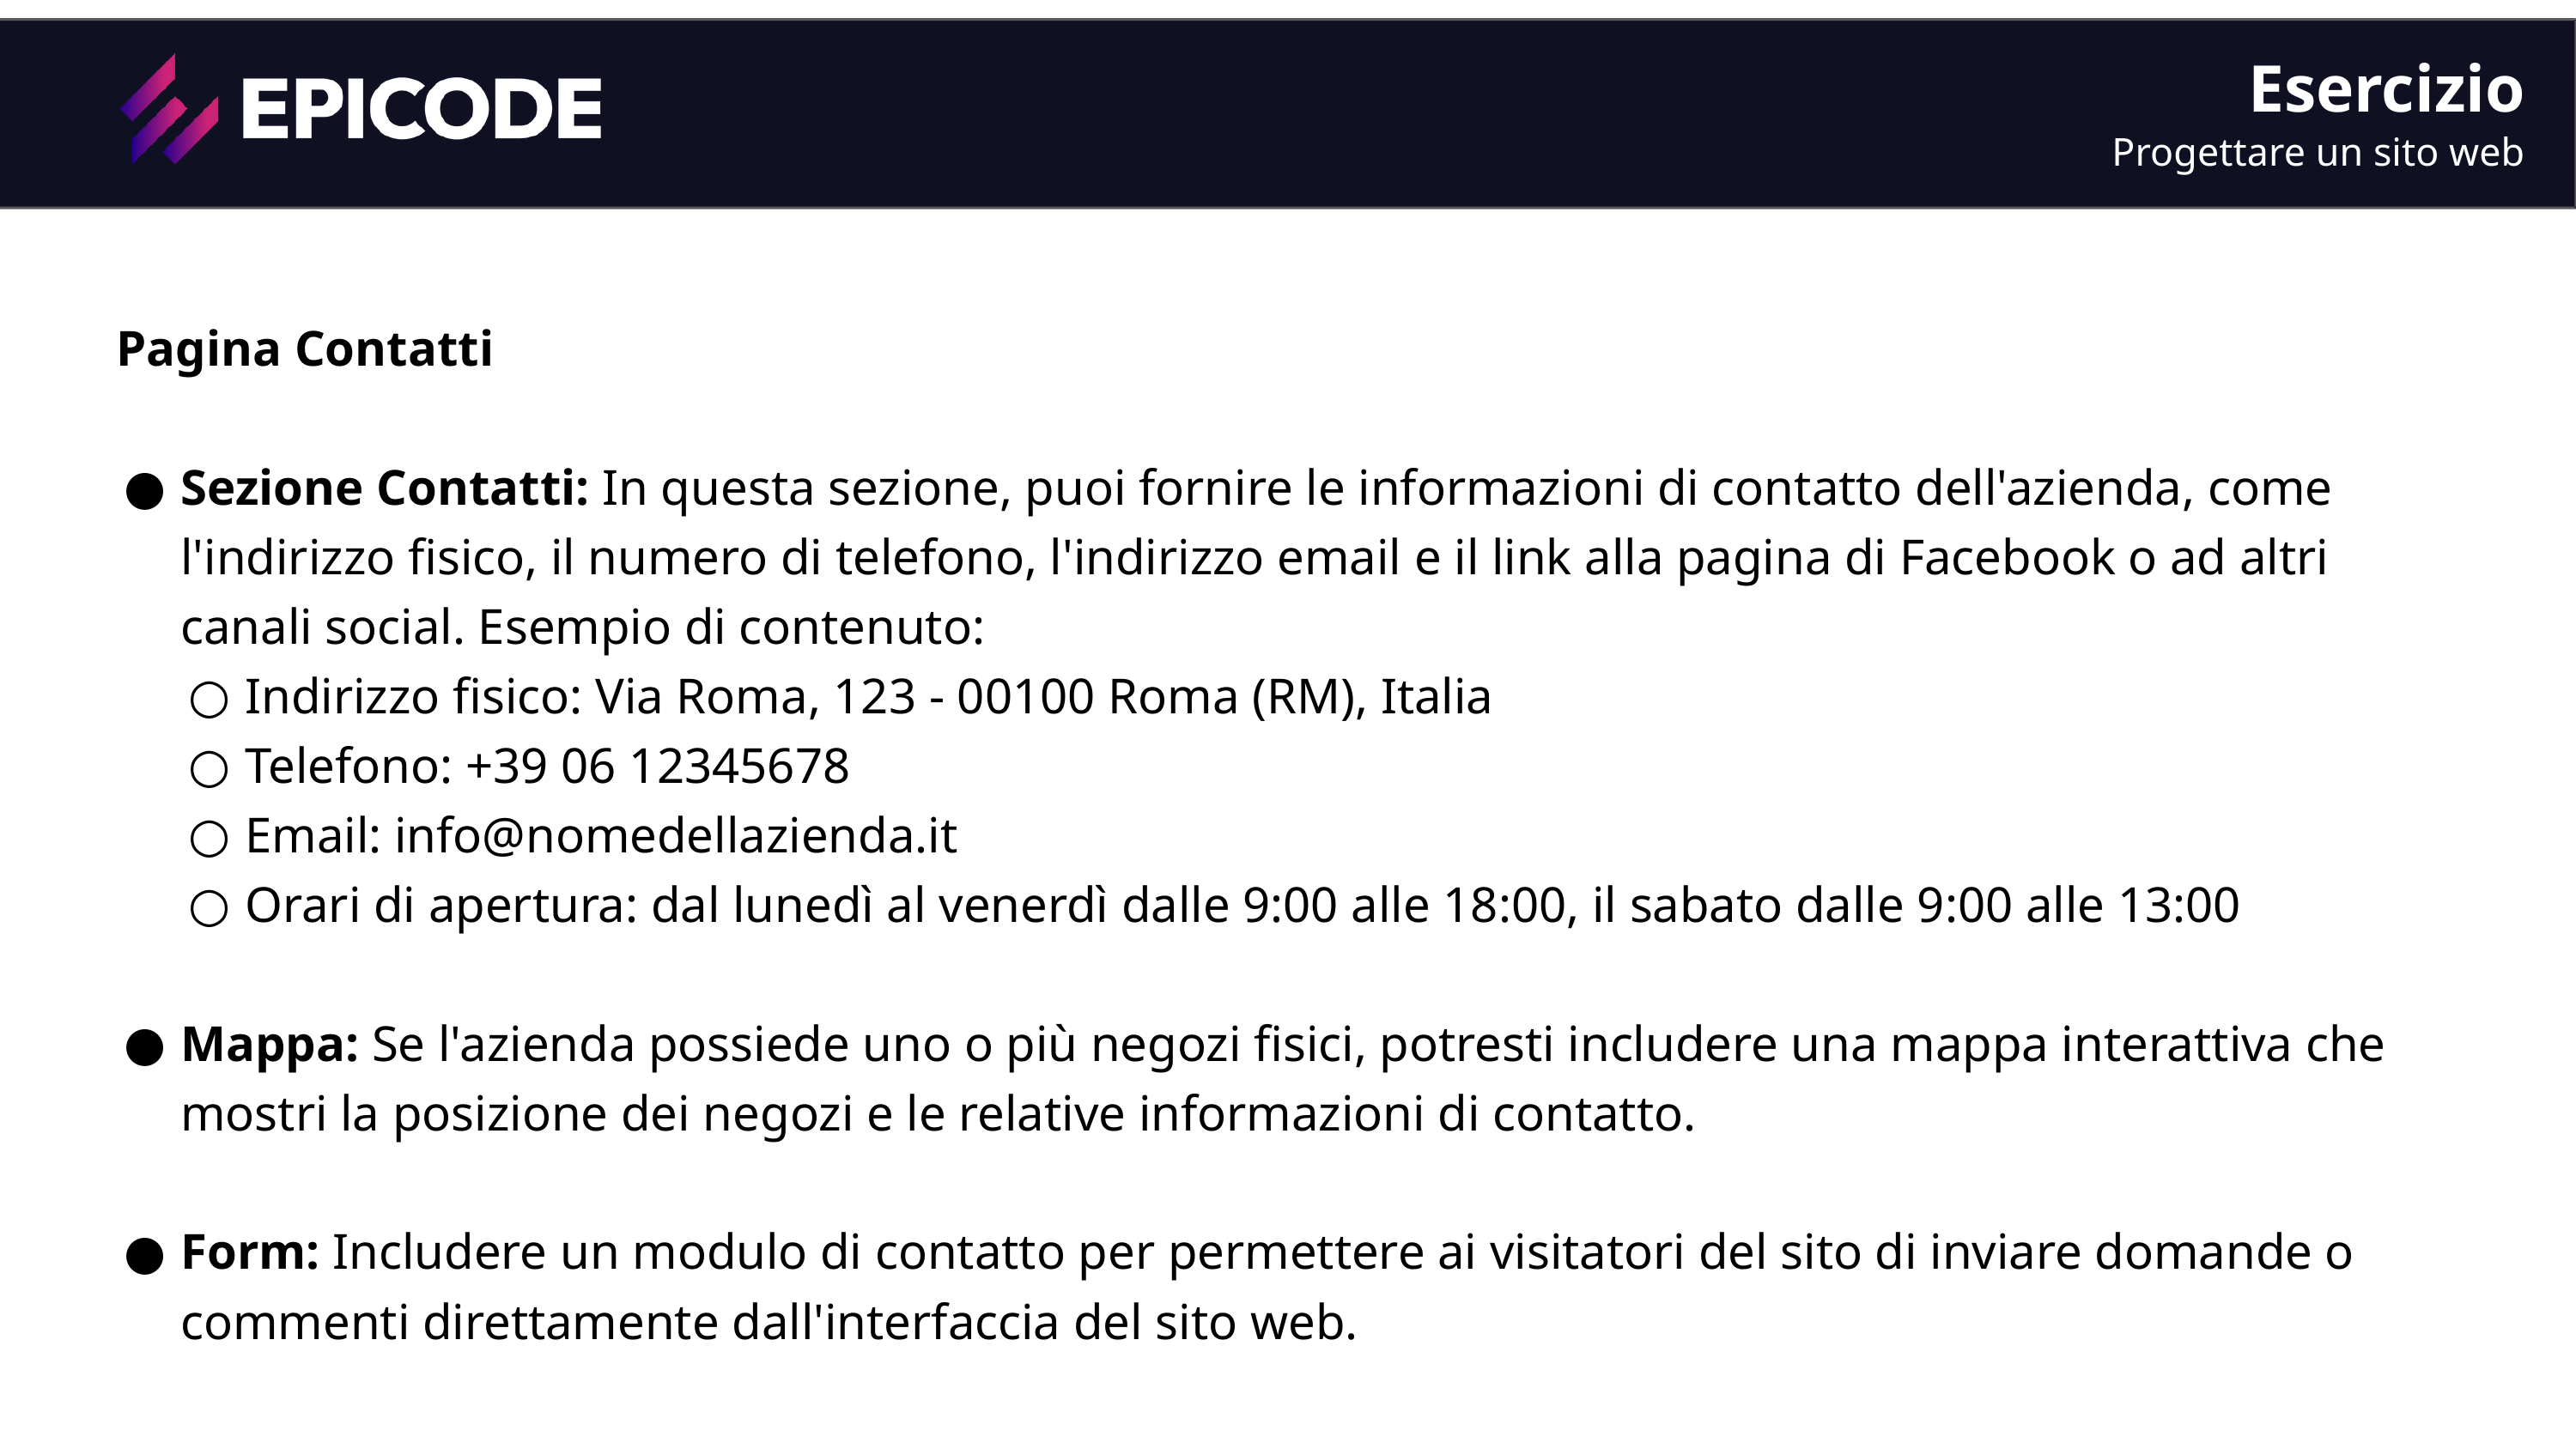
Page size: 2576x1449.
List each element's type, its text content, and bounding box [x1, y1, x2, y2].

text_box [0, 17, 2576, 209]
text_box Pagina Contatti Sezione Contatti: In questa sezione, puoi fornire le informazioni di contatto dell'azienda, come l'indirizzo fisico, il numero di telefono, l'indirizzo email e il link alla pagina di Facebook o ad altri canali social. Esempio di contenuto: Indirizzo fisico: Via Roma, 123 - 00100 Roma (RM), Italia Telefono: +39 06 12345678 Email: info@nomedellazienda.it Orari di apertura: dal lunedì al venerdì dalle 9:00 alle 18:00, il sabato dalle 9:00 alle 13:00 Mappa: Se l'azienda possiede uno o più negozi fisici, potresti includere una mappa interattiva che mostri la posizione dei negozi e le relative informazioni di contatto. Form: Includere un modulo di contatto per permettere ai visitatori del sito di inviare domande o commenti direttamente dall'interfaccia del sito web. [116, 306, 2460, 1419]
picture [119, 52, 601, 164]
